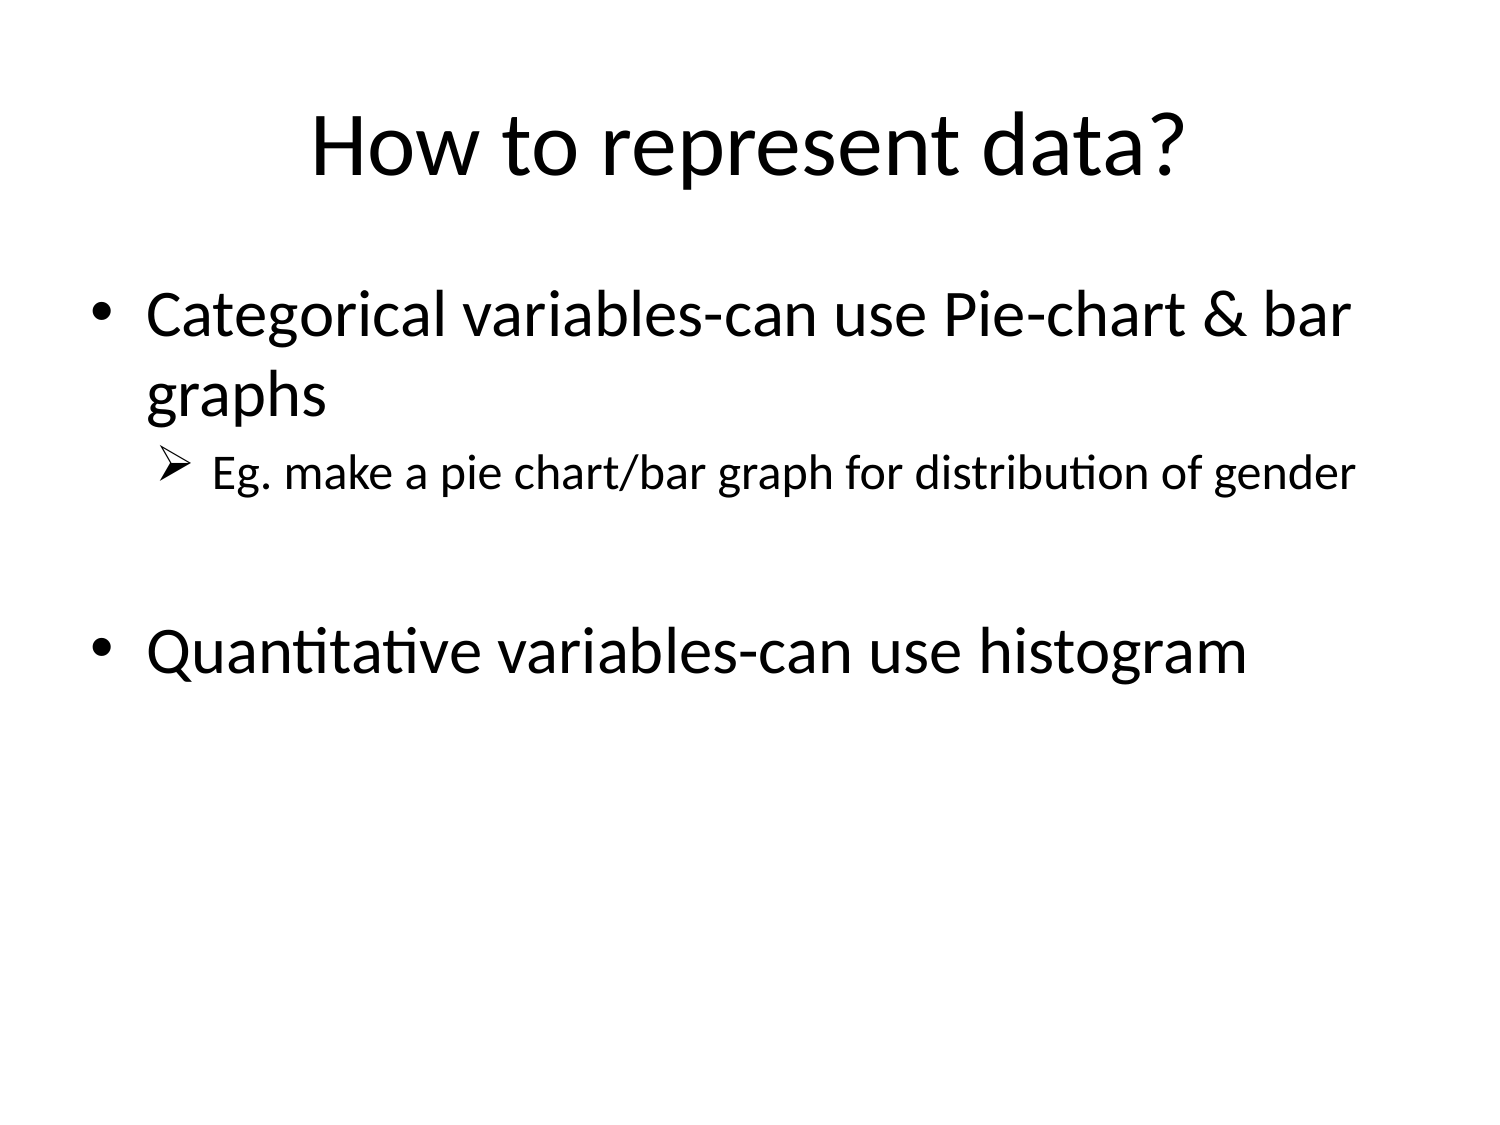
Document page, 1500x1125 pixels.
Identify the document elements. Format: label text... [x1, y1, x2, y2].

list Categorical variables-can use Pie-chart & bar graphs Eg. make a pie chart/bar graph for distribution of gender Quantitative variables-can use histogram [75, 262, 1425, 1005]
title How to represent data? [75, 45, 1425, 233]
